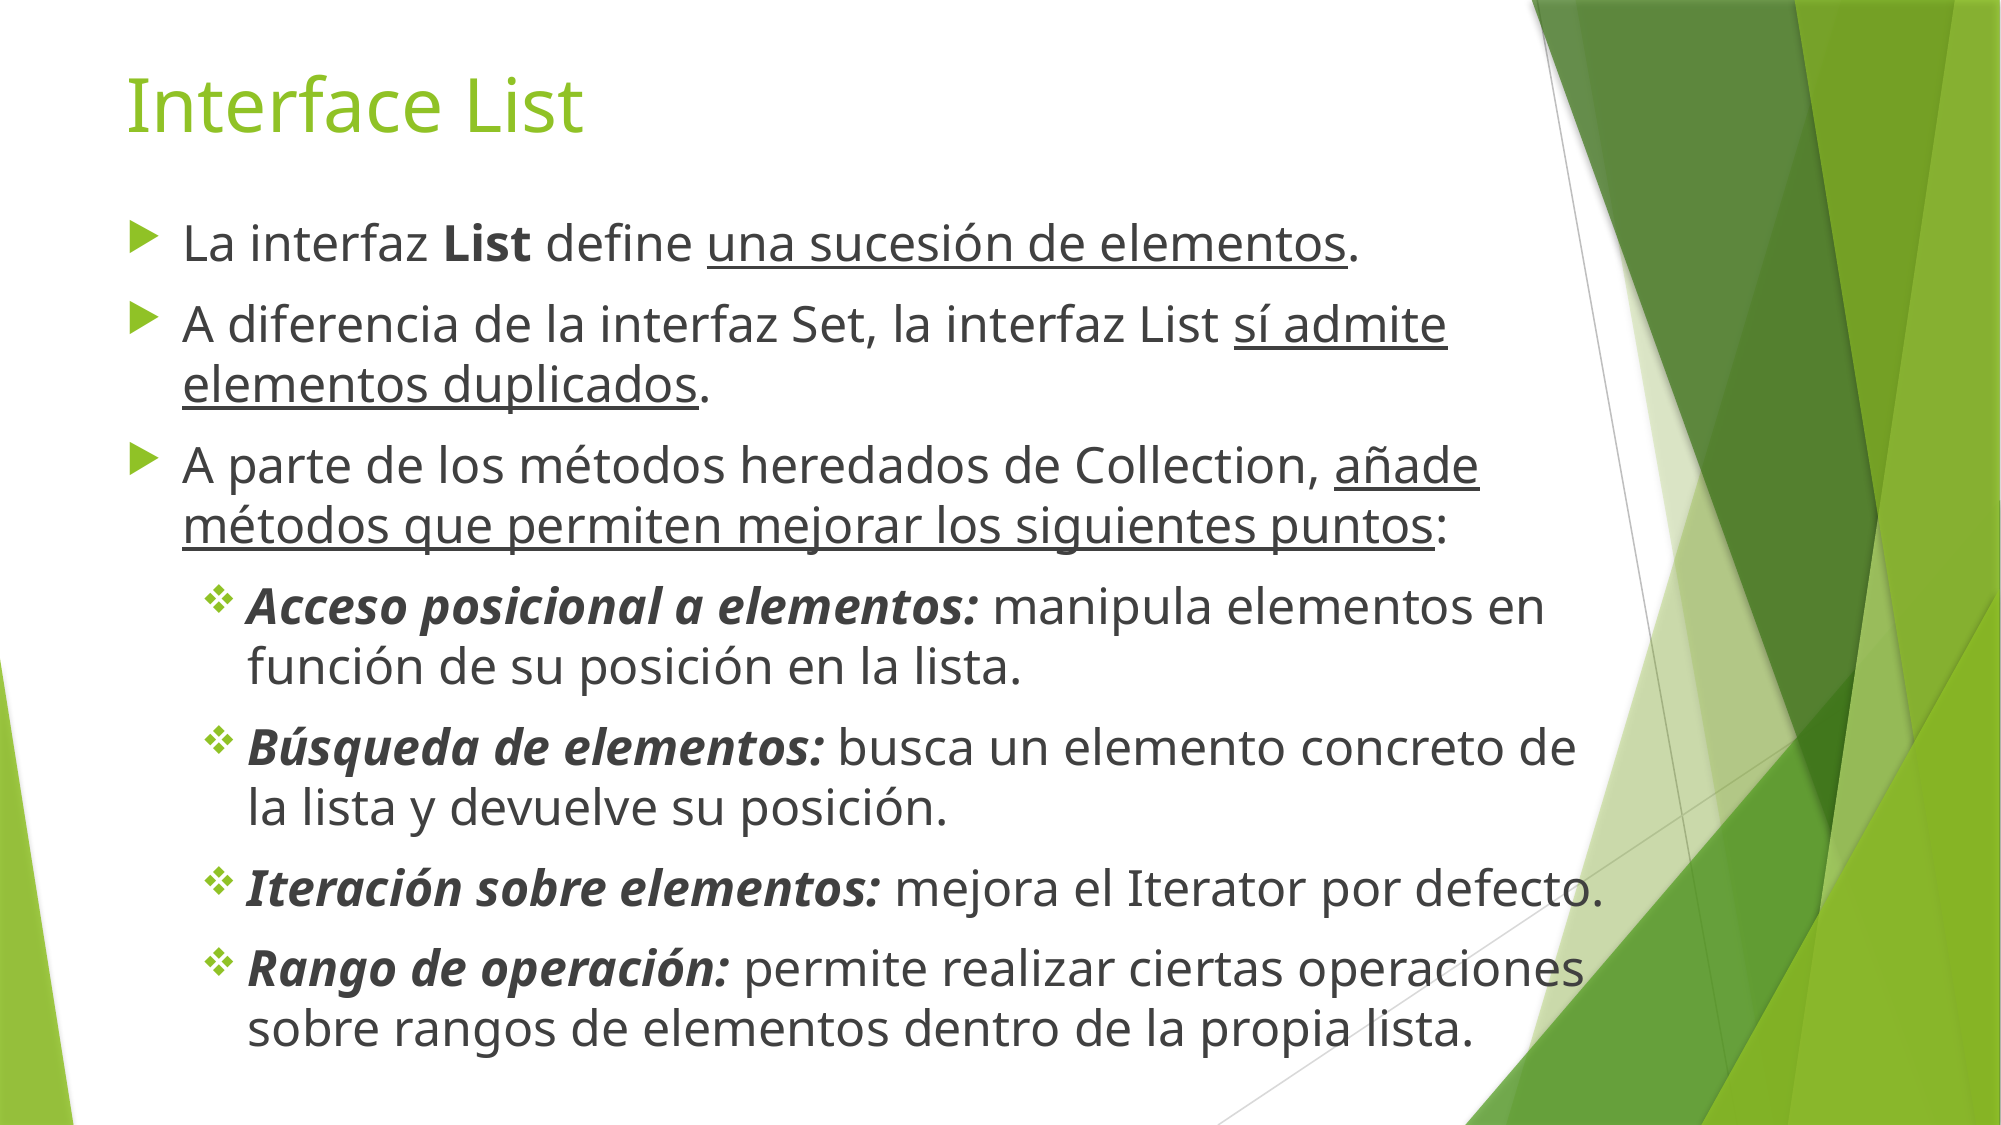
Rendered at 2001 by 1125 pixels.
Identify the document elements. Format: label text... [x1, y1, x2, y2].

title Interface List [111, 50, 1522, 177]
list La interfaz List define una sucesión de elementos. A diferencia de la interfaz Set, la interfaz List sí admite elementos duplicados. A parte de los métodos heredados de Collection, añade métodos que permiten mejorar los siguientes puntos: Acceso posicional a elementos: manipula elementos en función de su posición en la lista. Búsqueda de elementos: busca un elemento concreto de la lista y devuelve su posición. Iteración sobre elementos: mejora el Iterator por defecto. Rango de operación: permite realizar ciertas operaciones sobre rangos de elementos dentro de la propia lista. [111, 204, 1622, 991]
